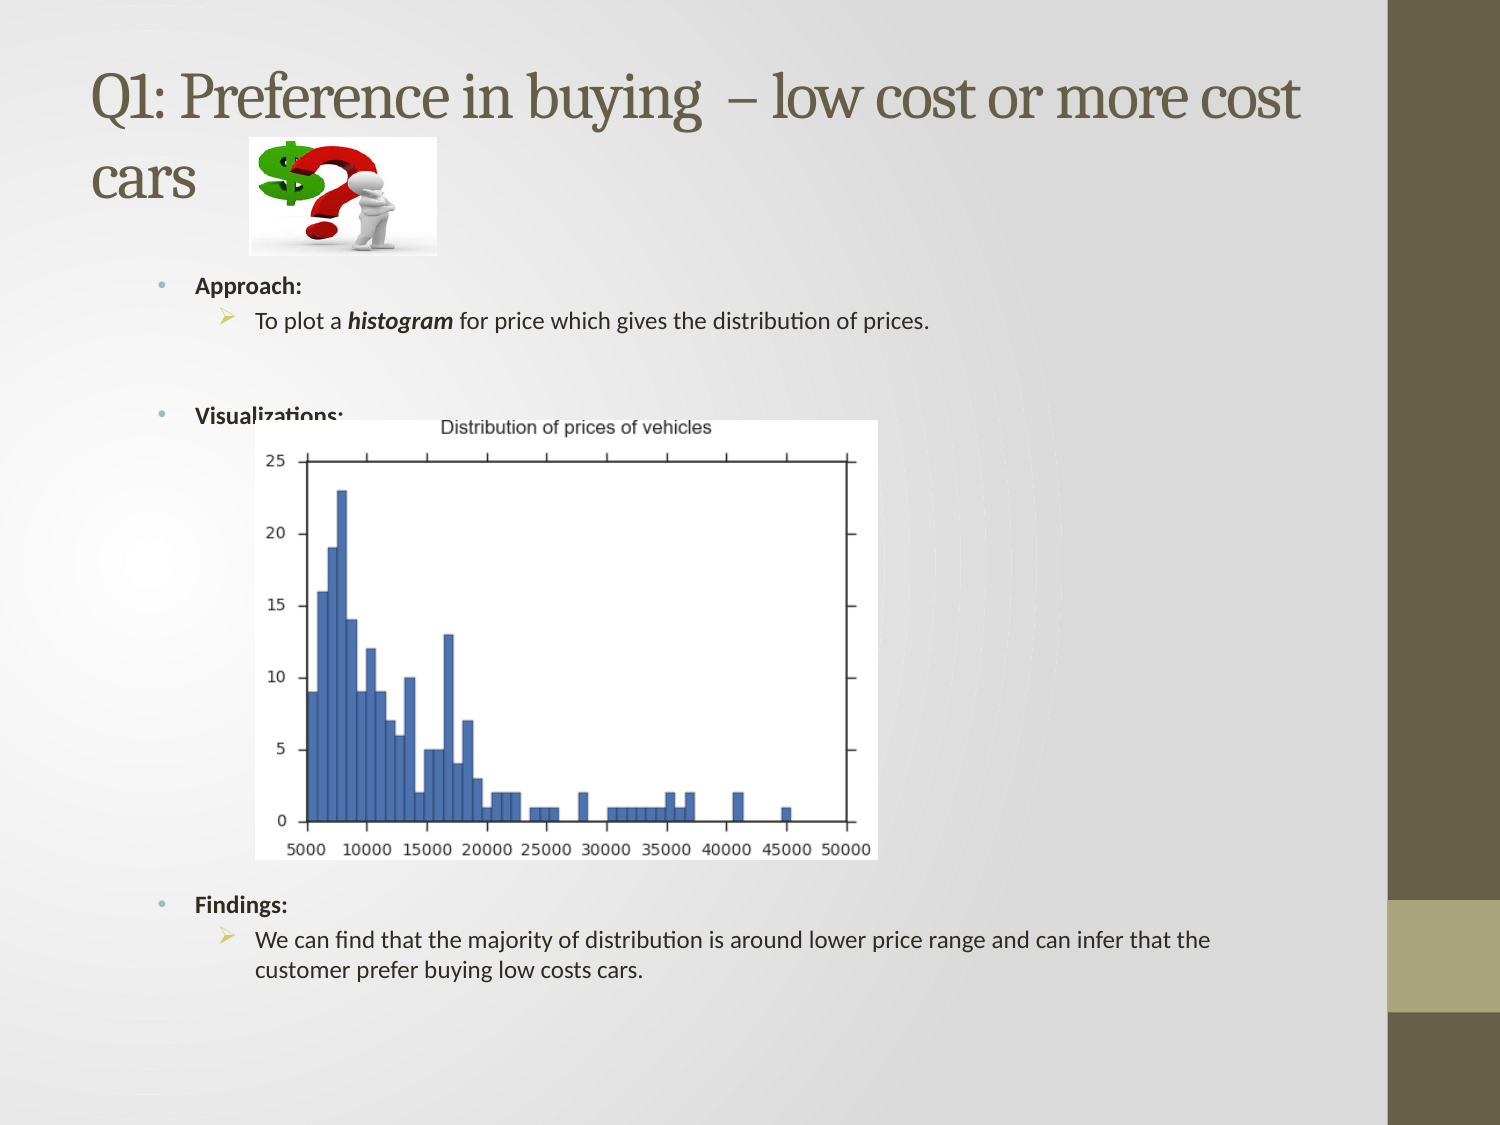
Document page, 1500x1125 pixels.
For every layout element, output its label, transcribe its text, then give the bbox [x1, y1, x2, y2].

list Approach: To plot a histogram for price which gives the distribution of prices. Visualizations: Findings: We can find that the majority of distribution is around lower price range and can infer that the customer prefer buying low costs cars. [75, 262, 1325, 1050]
picture [255, 420, 878, 860]
title Q1: Preference in buying – low cost or more cost cars [76, 30, 1425, 233]
picture [249, 136, 437, 256]
